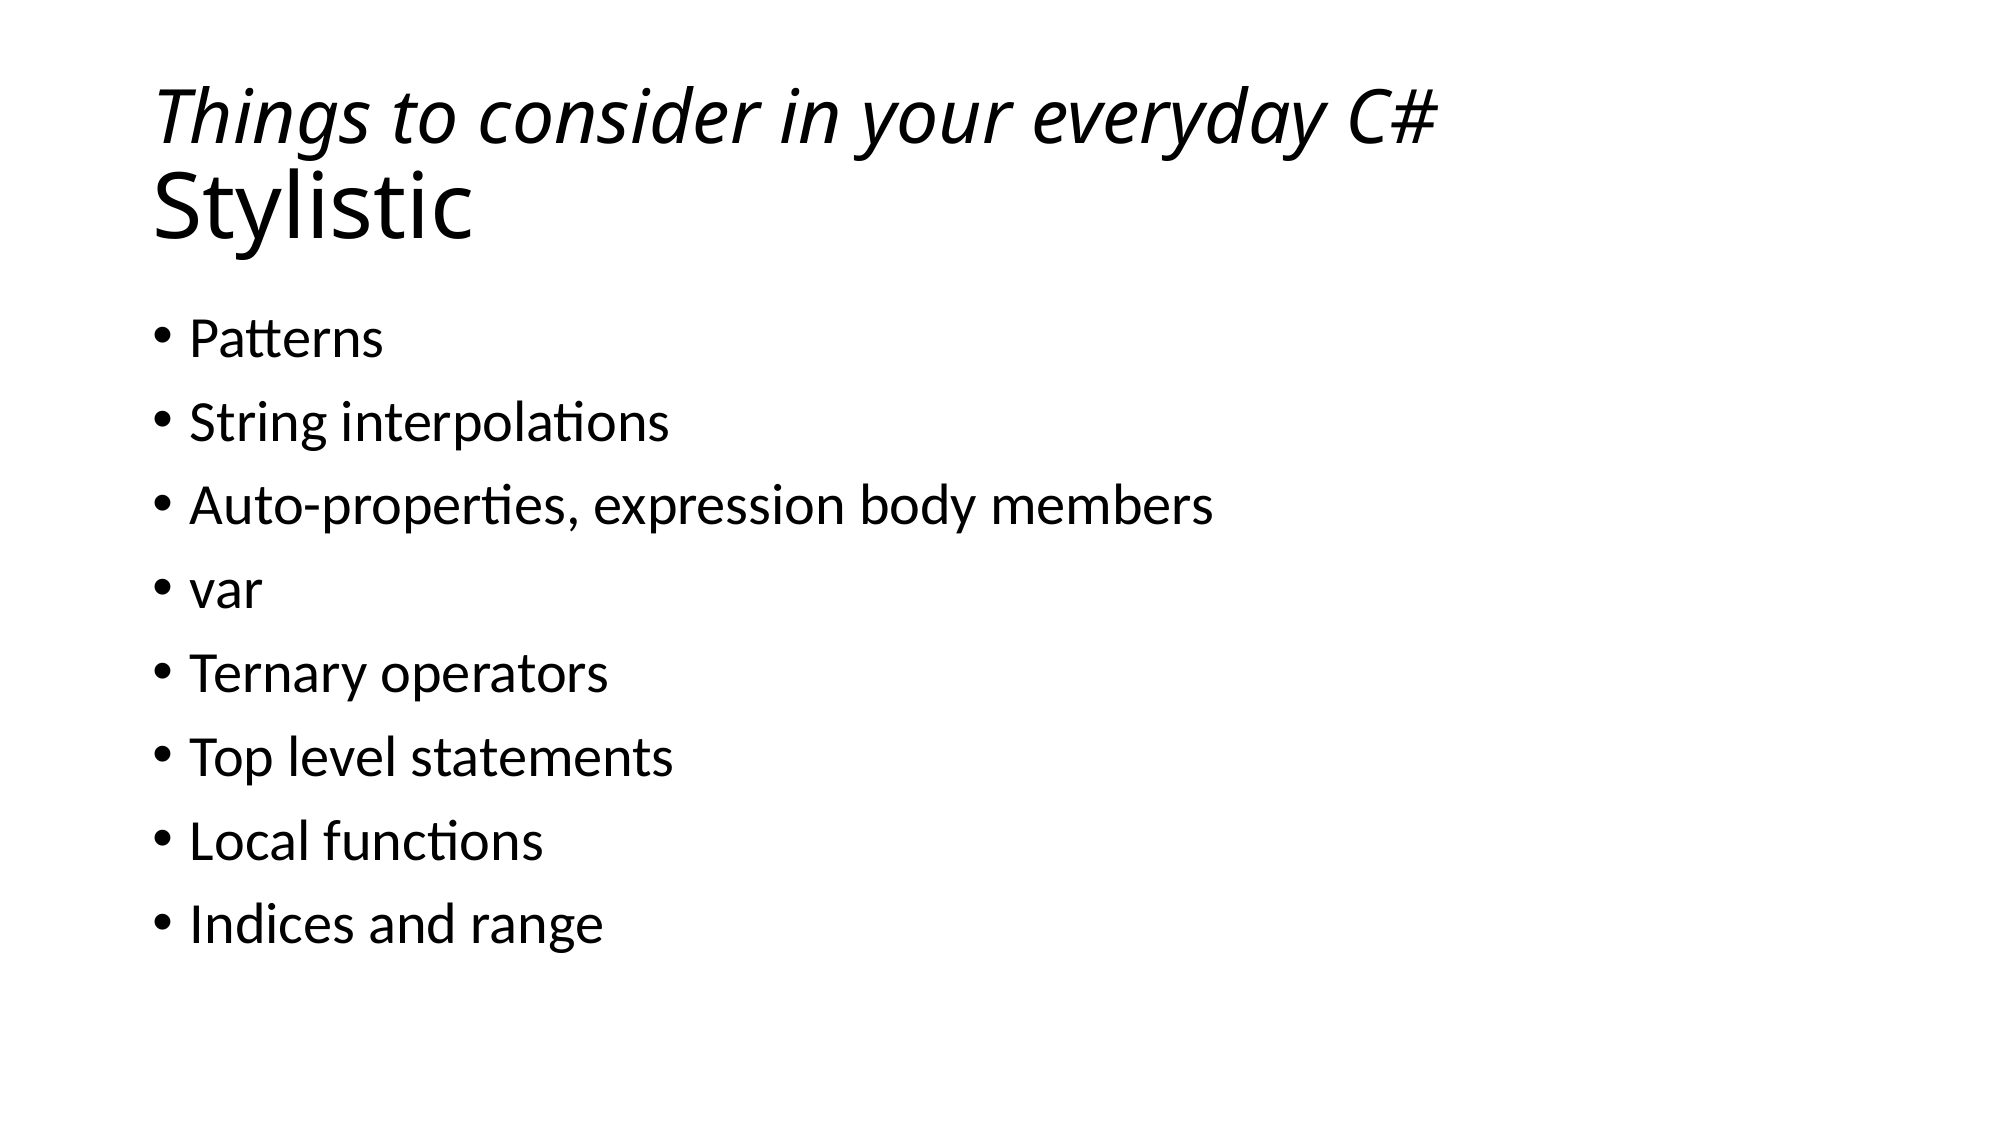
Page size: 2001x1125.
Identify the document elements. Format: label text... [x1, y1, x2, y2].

list Patterns String interpolations Auto-properties, expression body members var Ternary operators Top level statements Local functions Indices and range [137, 299, 1863, 1014]
title Things to consider in your everyday C# Stylistic [137, 59, 1863, 278]
